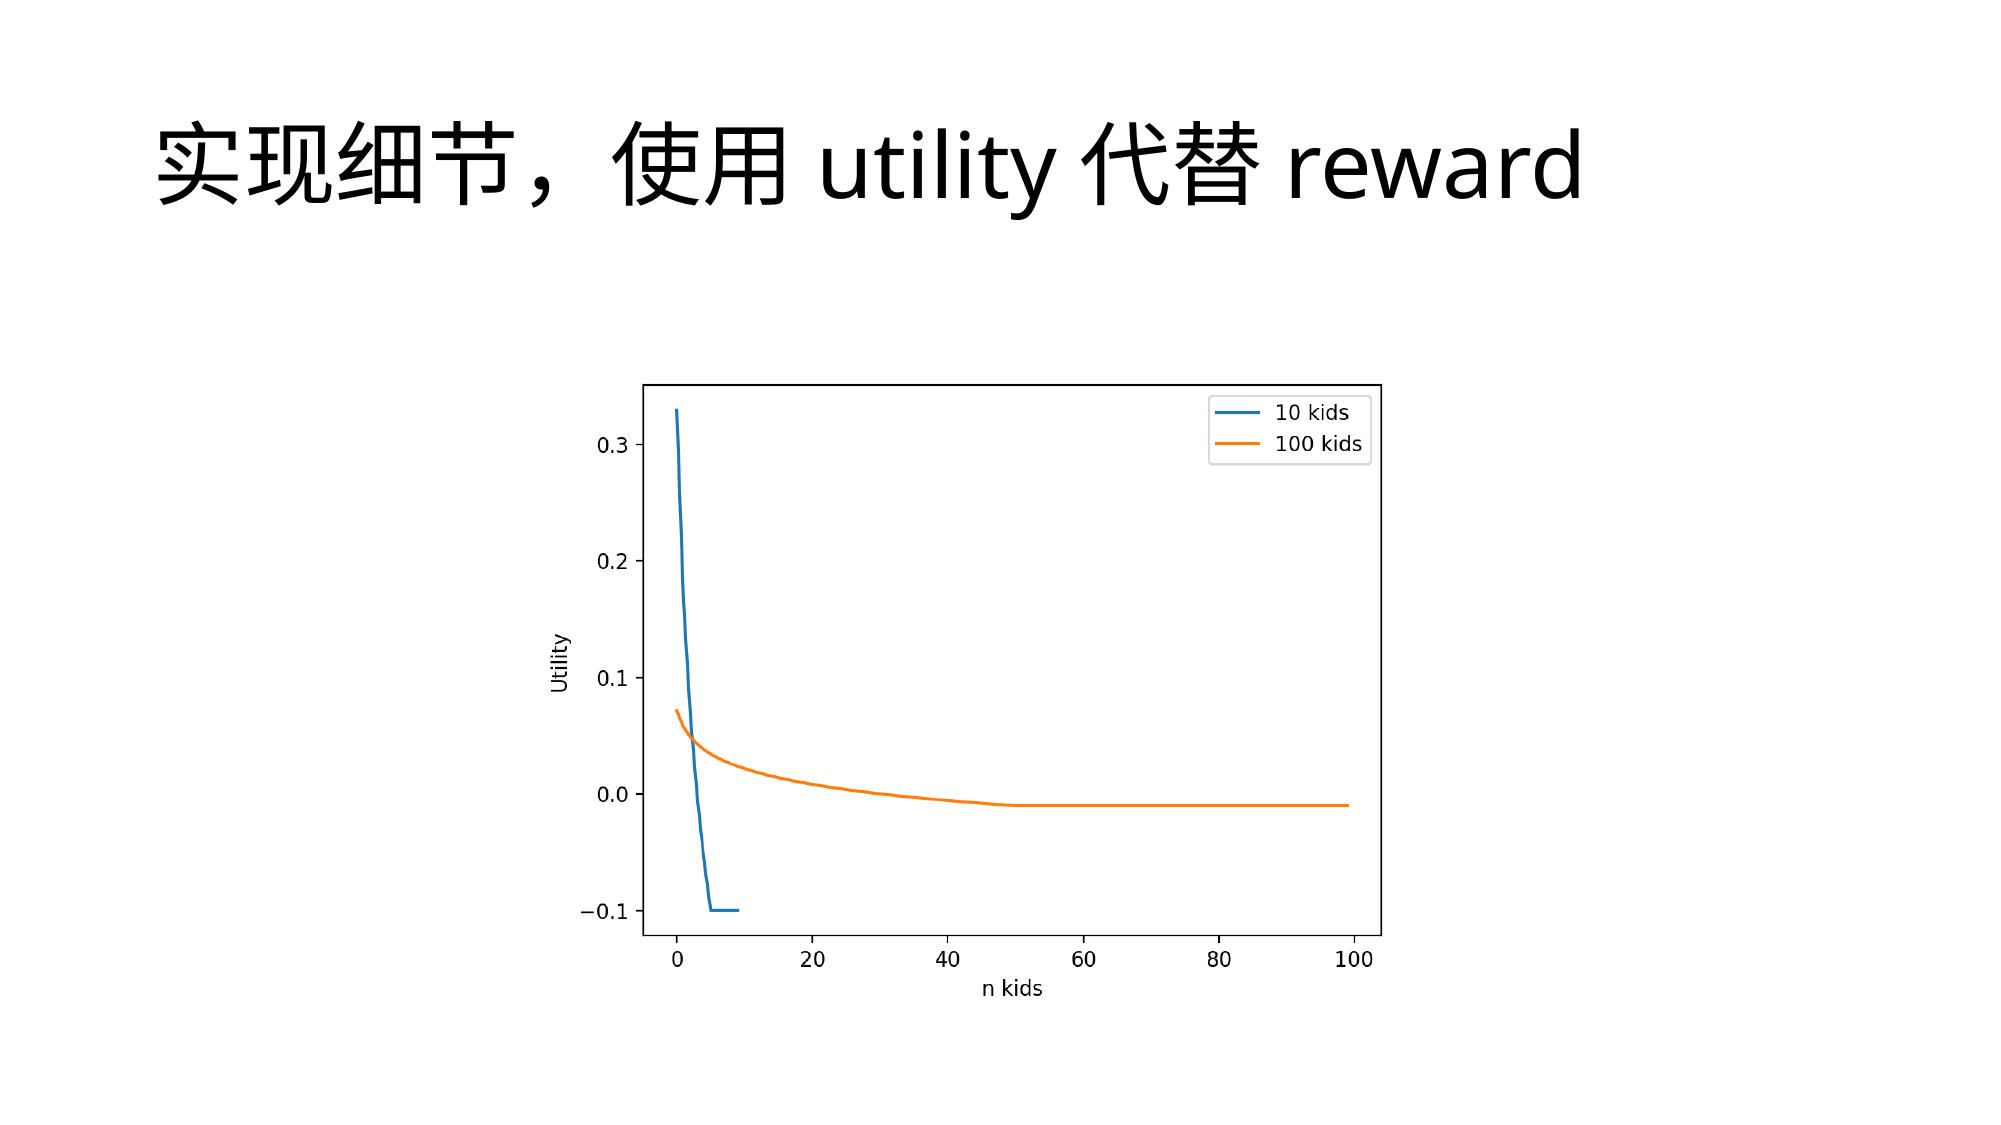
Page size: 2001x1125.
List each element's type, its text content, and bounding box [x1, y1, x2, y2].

title 实现细节，使用utility代替reward [137, 59, 1863, 278]
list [524, 299, 1476, 1014]
